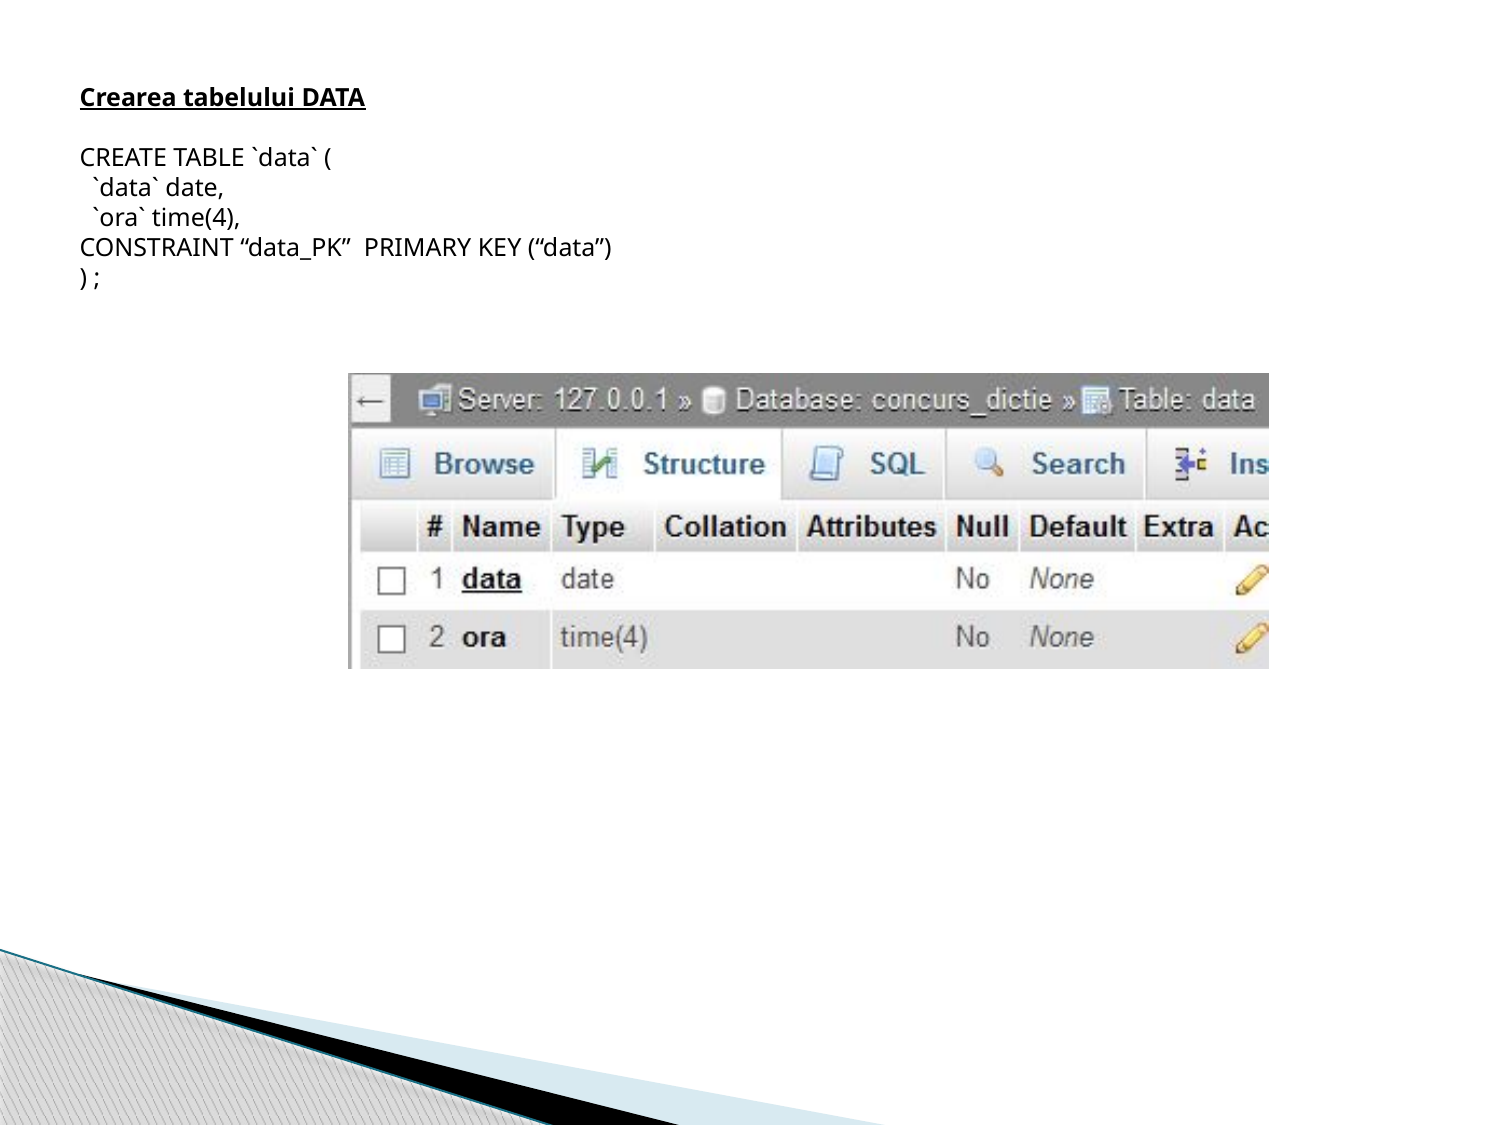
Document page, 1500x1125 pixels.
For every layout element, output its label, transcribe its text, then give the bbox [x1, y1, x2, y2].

text_box Crearea tabelului DATA CREATE TABLE `data` ( `data` date, `ora` time(4), CONSTRAINT “data_PK” PRIMARY KEY (“data”) ) ; [64, 74, 869, 299]
picture [348, 373, 1269, 670]
